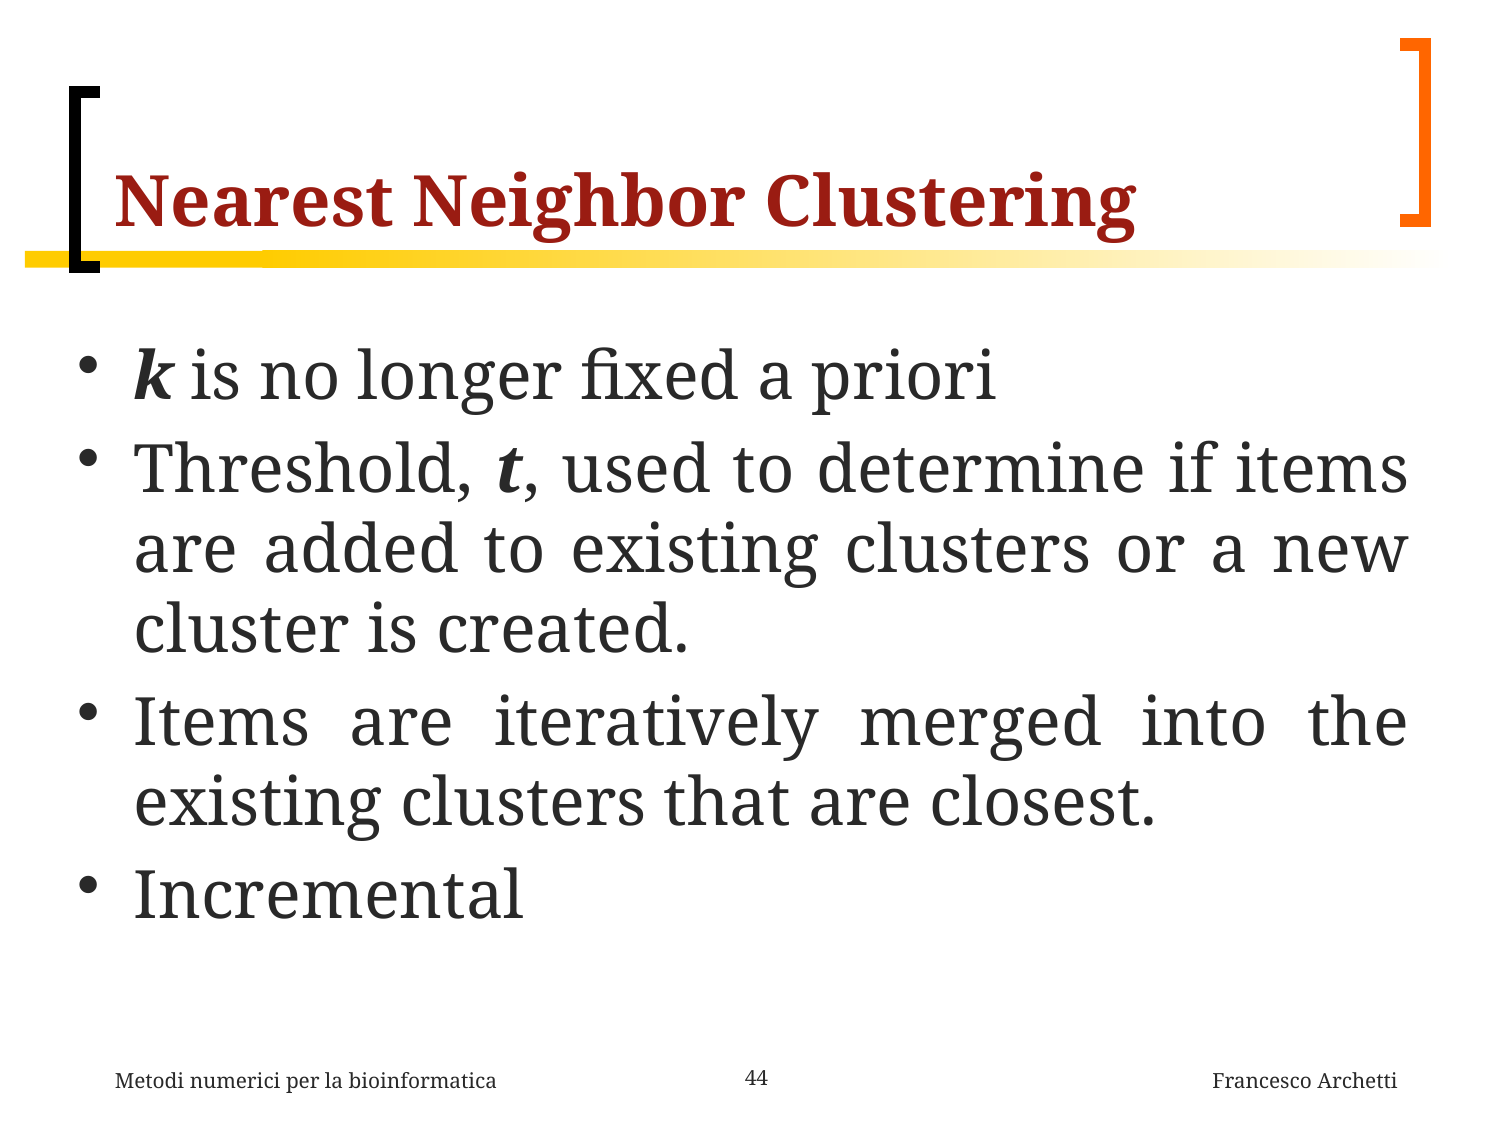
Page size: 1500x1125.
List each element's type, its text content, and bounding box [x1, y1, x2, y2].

list k is no longer fixed a priori Threshold, t, used to determine if items are added to existing clusters or a new cluster is created. Items are iteratively merged into the existing clusters that are closest. Incremental [62, 324, 1425, 1000]
title Nearest Neighbor Clustering [99, 75, 1350, 248]
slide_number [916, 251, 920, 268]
text_box [986, 251, 990, 268]
slide_number 44 [599, 1024, 913, 1101]
slide_number Metodi numerici per la bioinformatica [99, 1024, 513, 1101]
footer Francesco Archetti [937, 1024, 1413, 1101]
